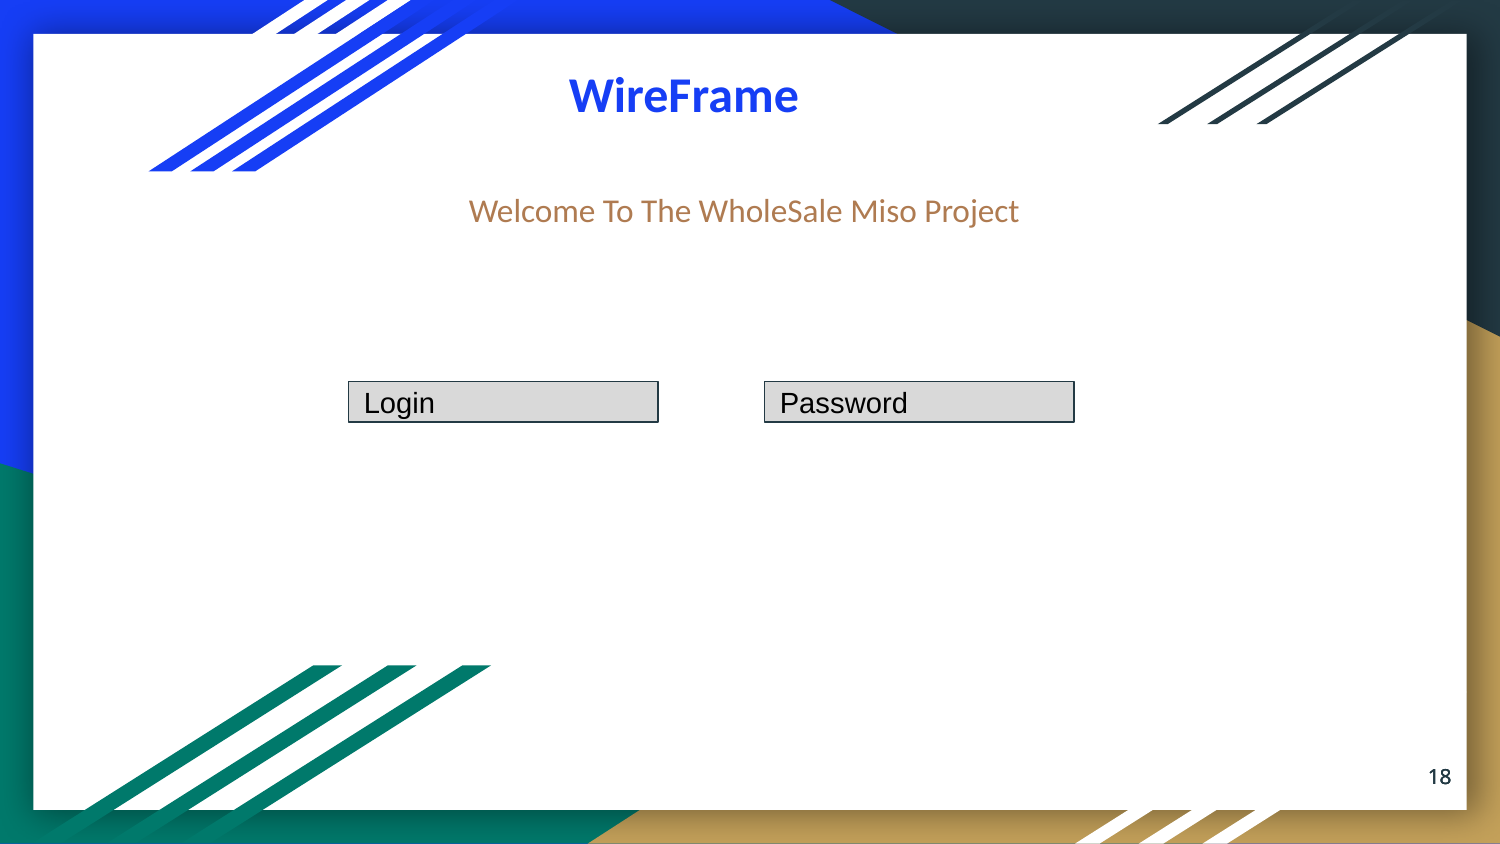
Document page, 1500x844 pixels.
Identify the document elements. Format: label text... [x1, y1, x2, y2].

text_box WireFrame [274, 47, 1094, 128]
subtitle Welcome To The WholeSale Miso Project [304, 173, 1185, 254]
slide_number ‹#› [1376, 745, 1467, 810]
text_box Password [764, 381, 1074, 422]
text_box Login [348, 381, 658, 422]
